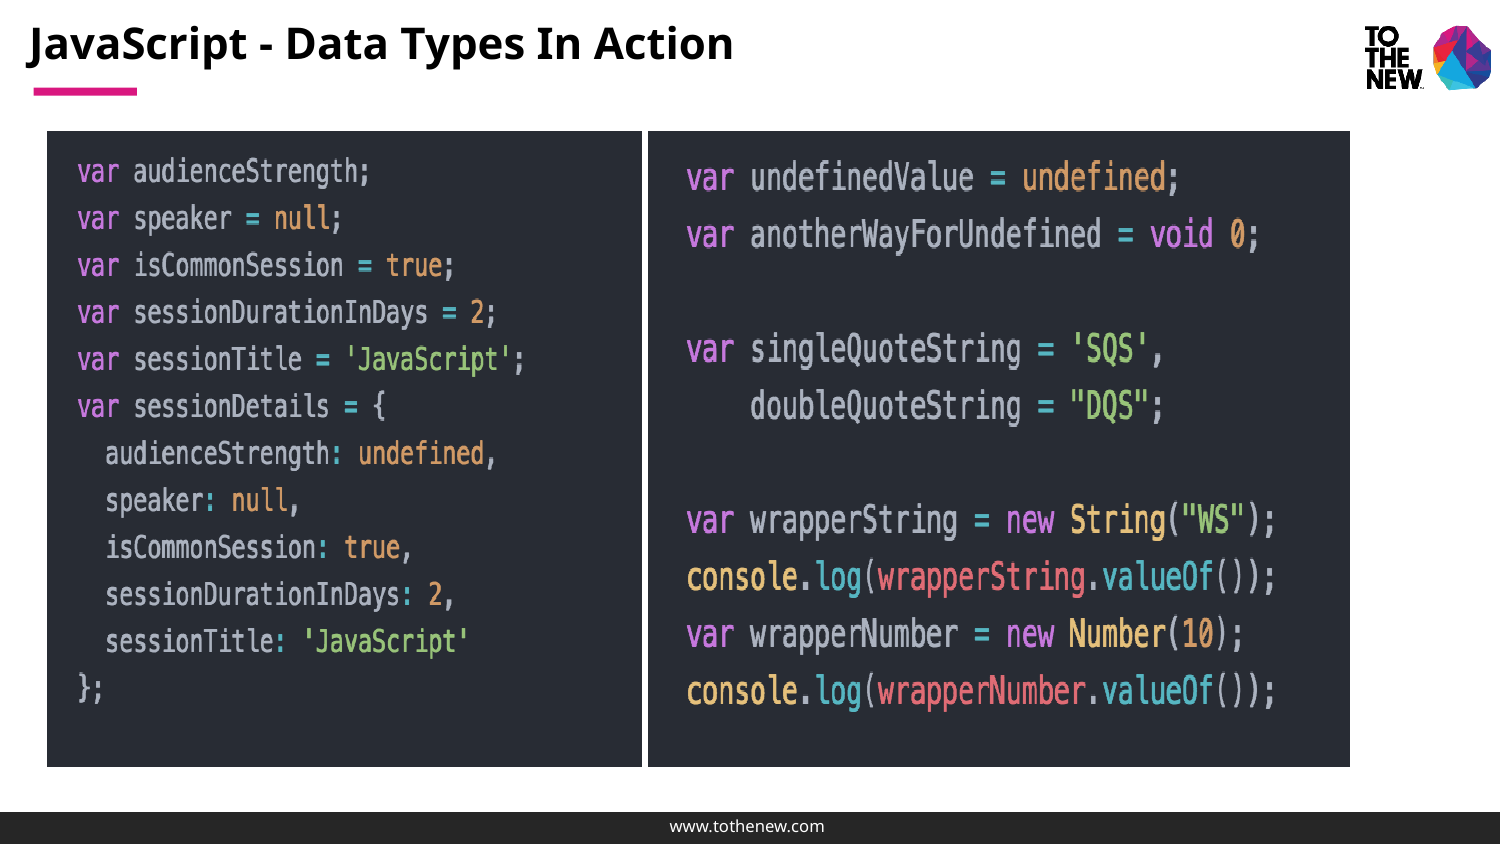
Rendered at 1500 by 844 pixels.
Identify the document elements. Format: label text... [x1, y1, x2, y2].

picture [647, 131, 1351, 767]
picture [1350, 0, 1500, 116]
title JavaScript - Data Types In Action [14, 14, 1350, 85]
list [31, 116, 1350, 799]
picture [47, 131, 642, 767]
